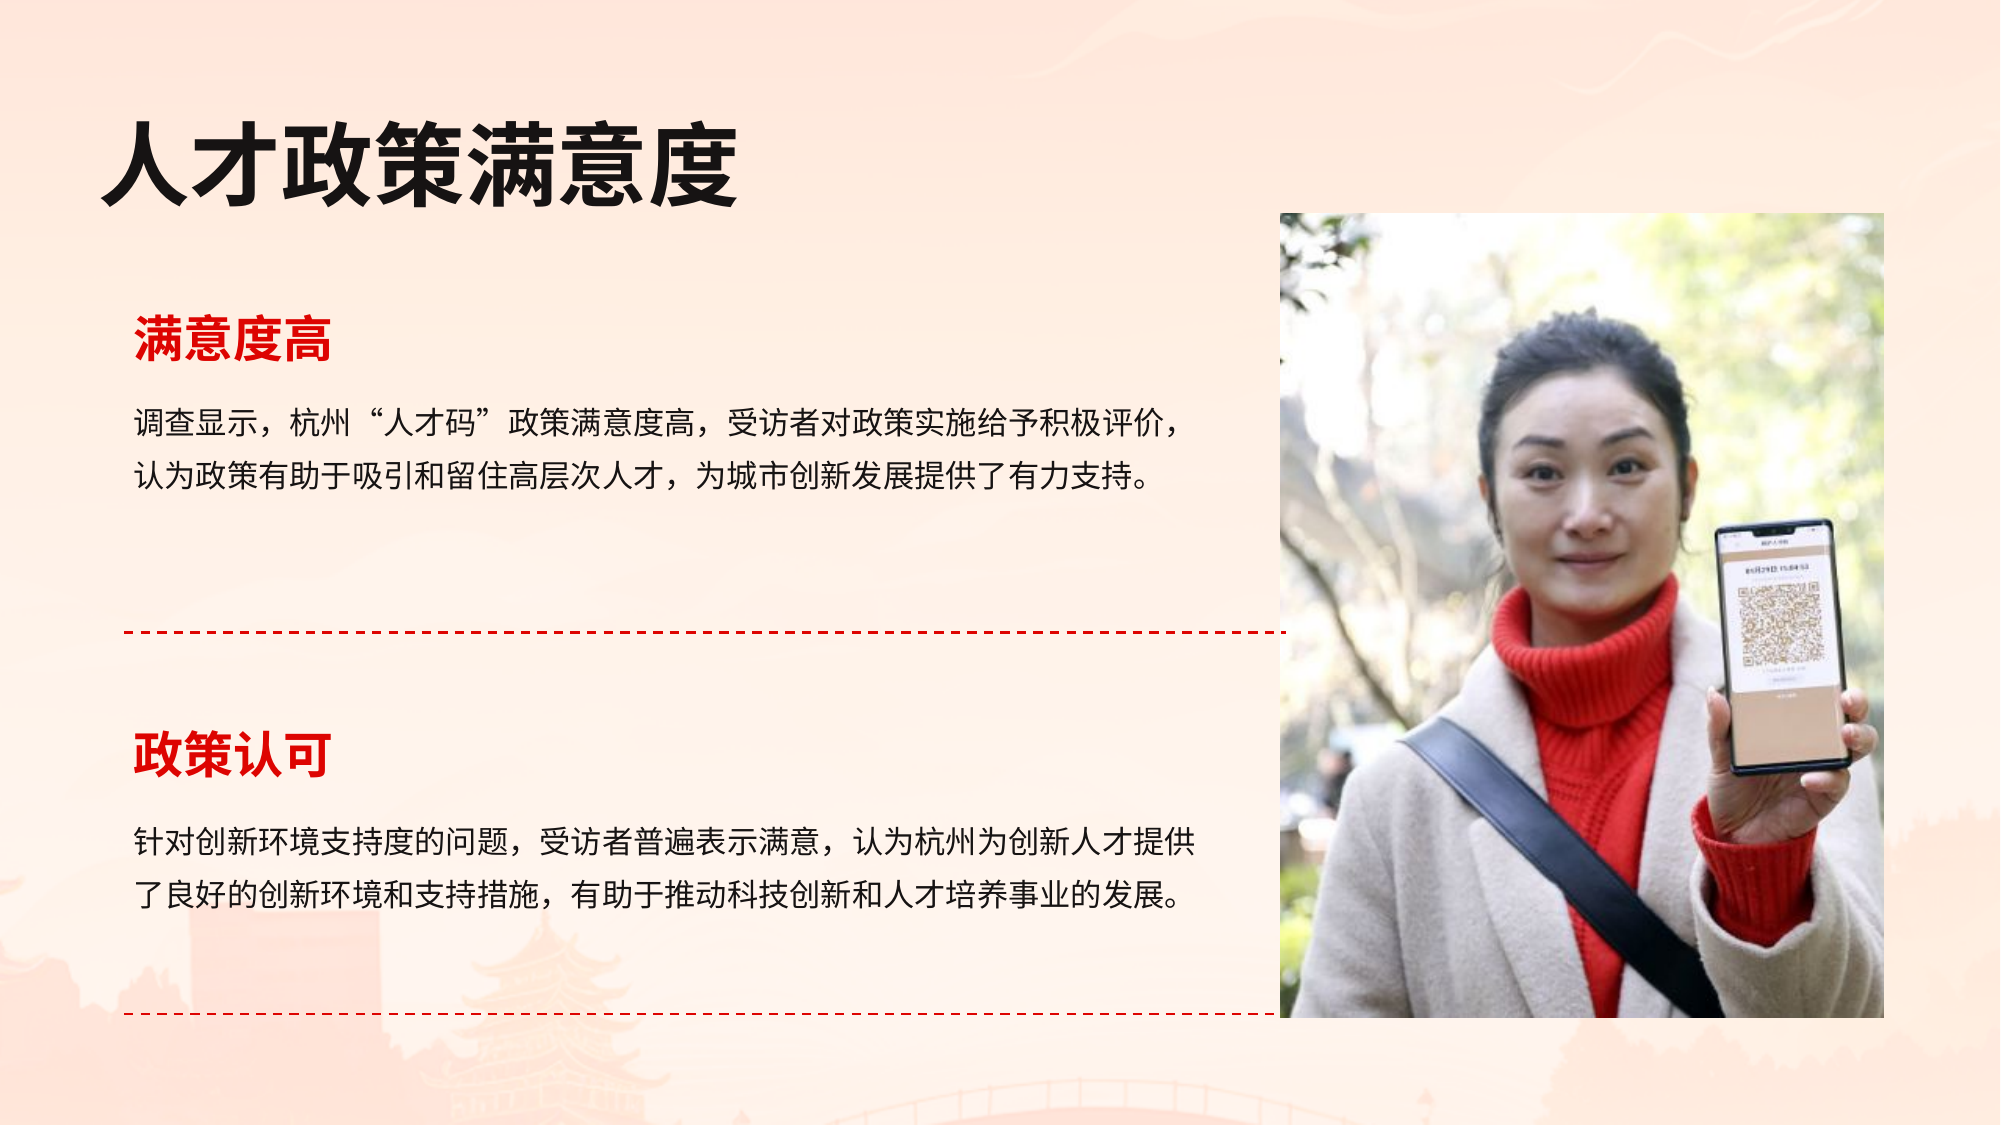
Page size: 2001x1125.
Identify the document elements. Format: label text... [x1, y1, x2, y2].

picture [0, 0, 2001, 1125]
text_box 政策认可 [113, 679, 1218, 787]
text_box 调查显示，杭州“人才码”政策满意度高，受访者对政策实施给予积极评价，认为政策有助于吸引和留住高层次人才，为城市创新发展提供了有力支持。 [113, 368, 1231, 586]
text_box 针对创新环境支持度的问题，受访者普遍表示满意，认为杭州为创新人才提供了良好的创新环境和支持措施，有助于推动科技创新和人才培养事业的发展。 [113, 787, 1231, 1005]
text_box 人才政策满意度 [78, 43, 1922, 238]
text_box 满意度高 [113, 261, 1218, 368]
